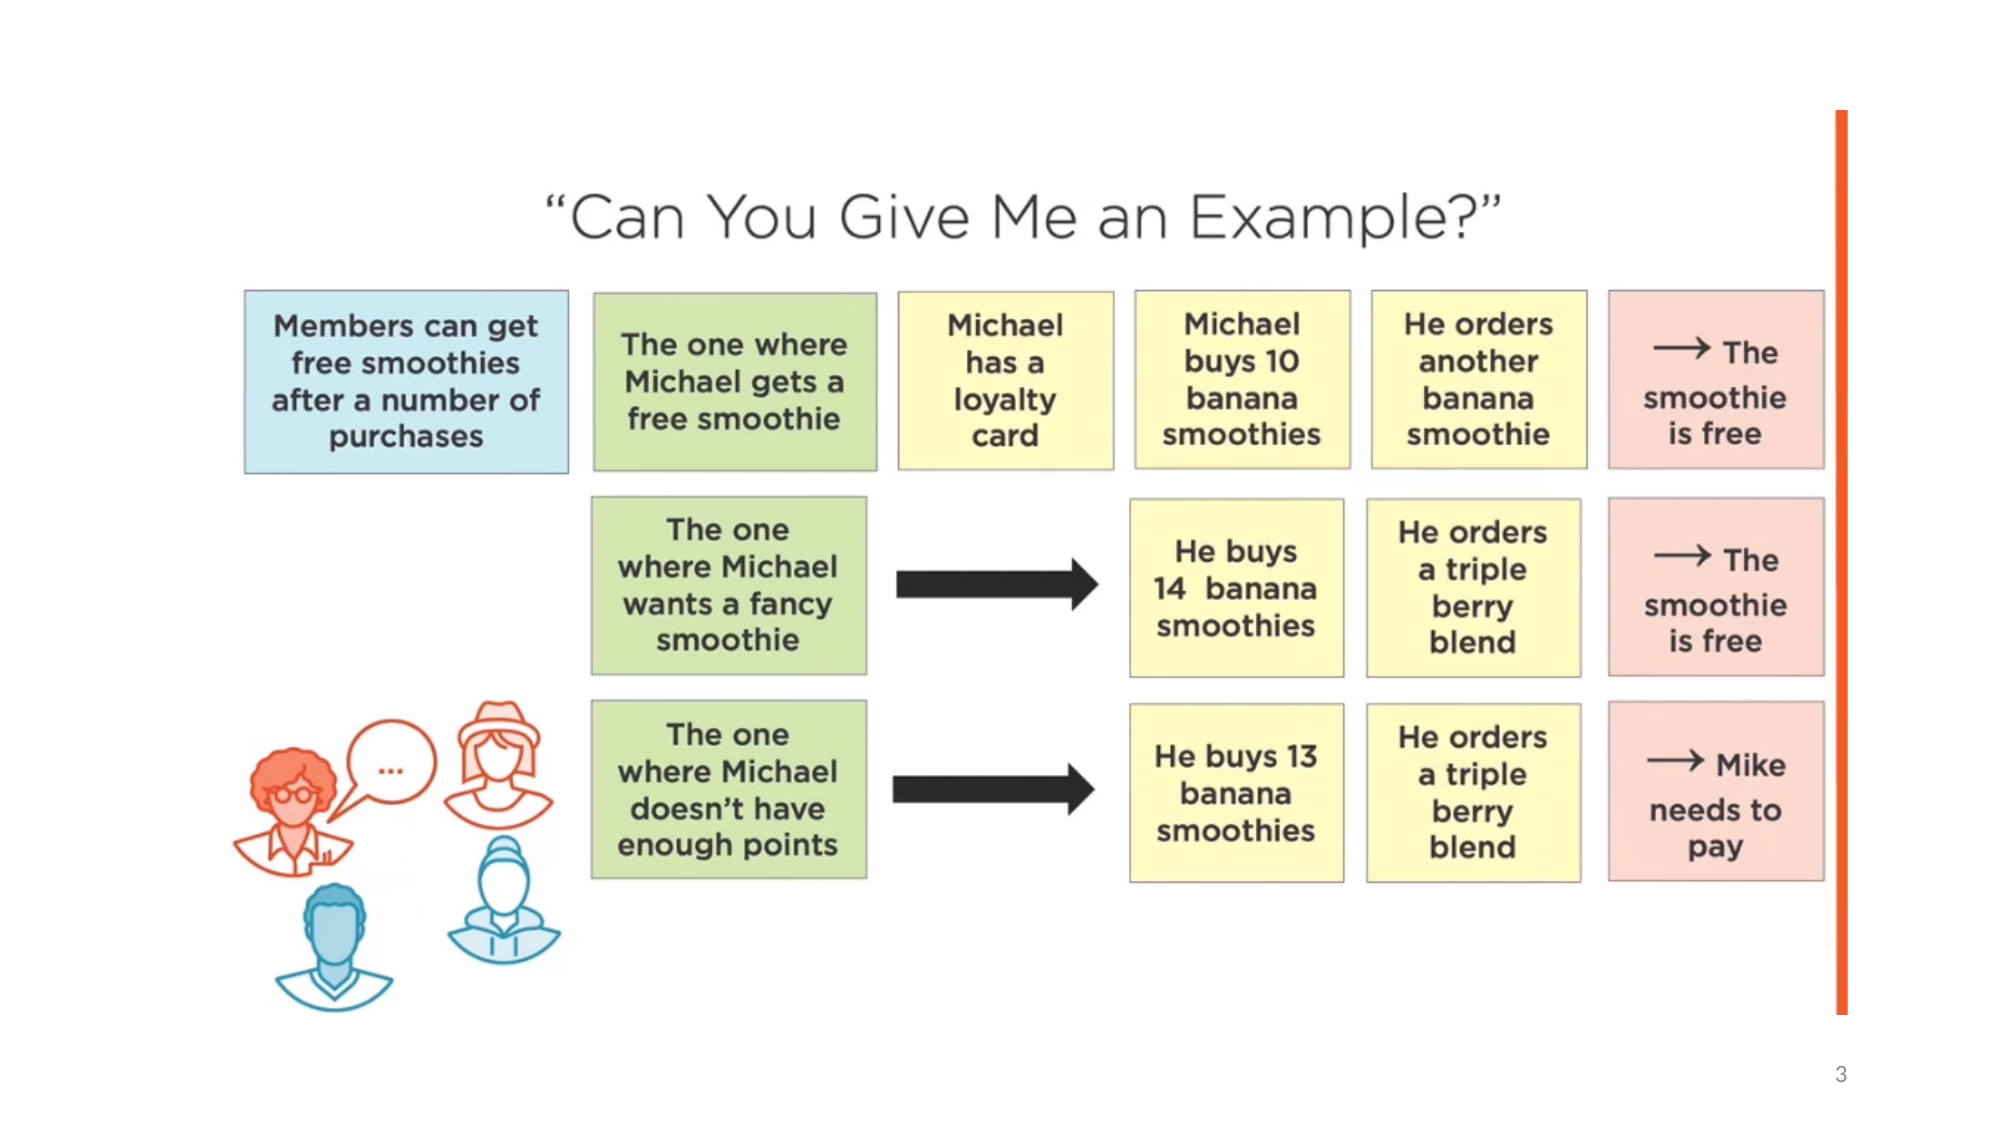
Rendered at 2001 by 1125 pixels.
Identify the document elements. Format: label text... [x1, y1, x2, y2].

slide_number 3 [1412, 1042, 1863, 1103]
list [217, 110, 1848, 1015]
